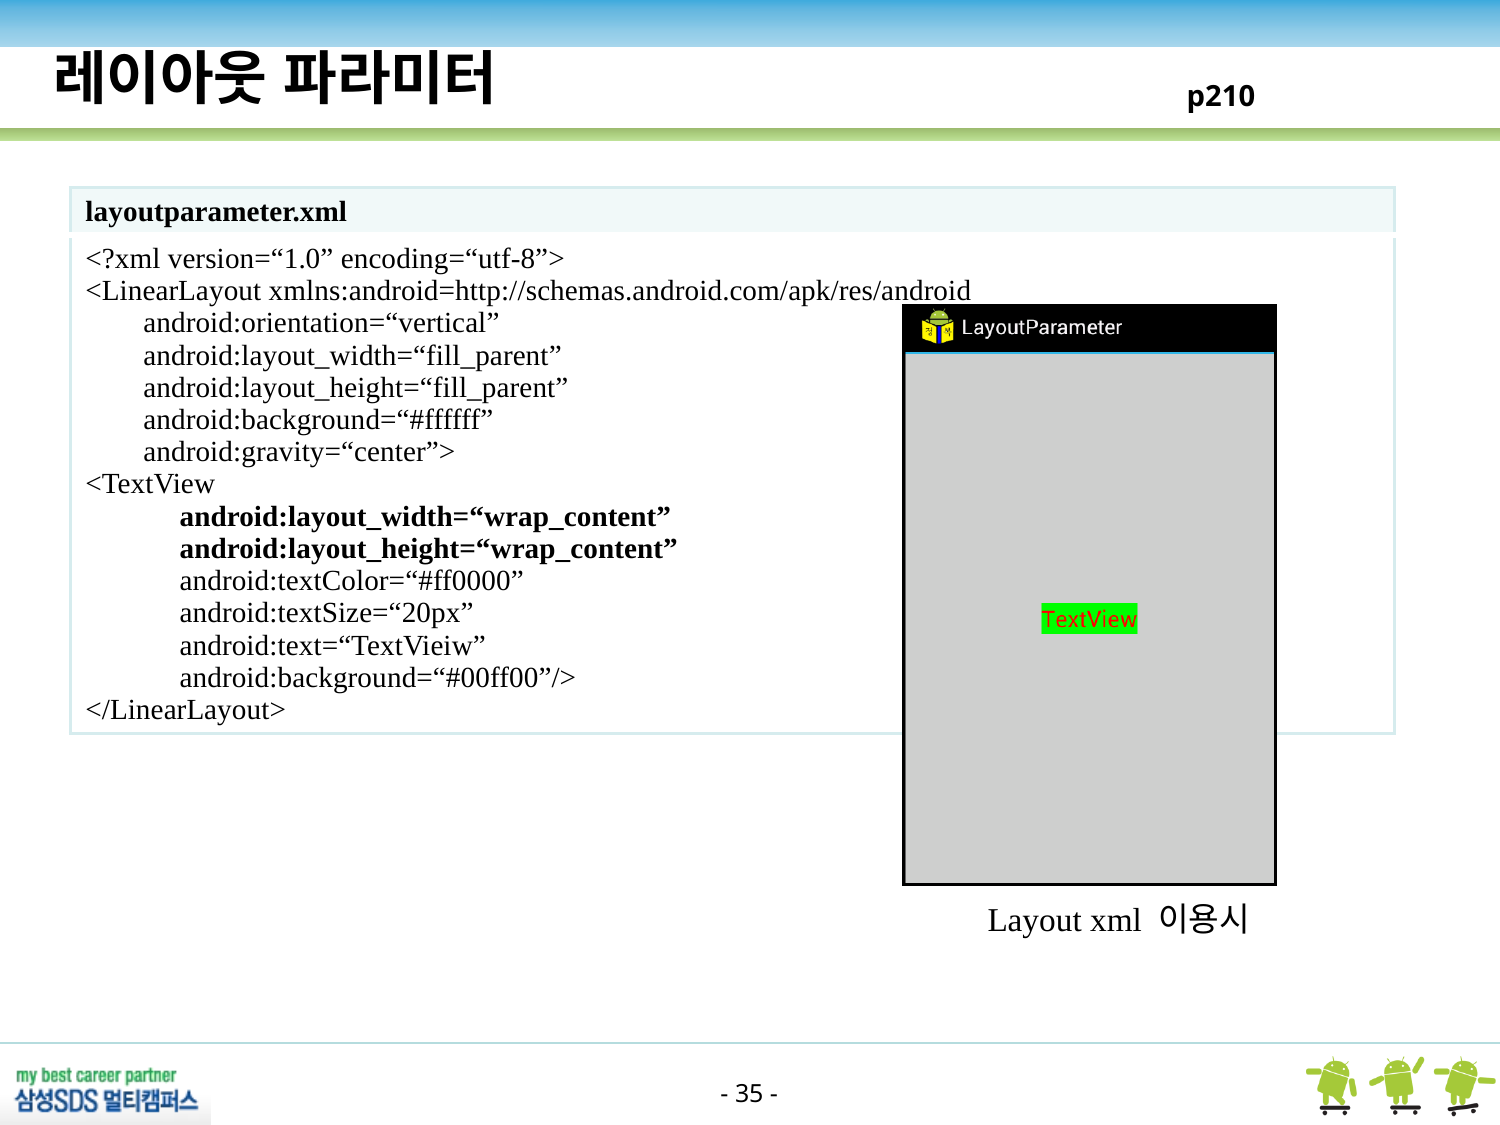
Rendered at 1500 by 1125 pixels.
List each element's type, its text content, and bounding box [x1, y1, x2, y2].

text_box Layout xml 이용시 [972, 890, 1325, 946]
text_box 레이아웃 파라미터 [53, 42, 971, 111]
picture [1300, 1048, 1500, 1125]
table_cell <?xml version=“1.0” encoding=“utf-8”> <LinearLayout xmlns:android=http://schemas.android.com/apk/res/android android:orientation=“vertical” android:layout_width=“fill_parent” android:layout_height=“fill_parent” android:background=“#ffffff” android:gravity=“center”> <TextView android:layout_width=“wrap_content” android:layout_height=“wrap_content” android:textColor=“#ff0000” android:textSize=“20px” android:text=“TextVieiw” android:background=“#00ff00”/> </LinearLayout> [72, 238, 1393, 732]
picture [902, 304, 1277, 887]
text_box p210 [1171, 70, 1500, 120]
picture [0, 1060, 211, 1125]
table_header layoutparameter.xml [72, 189, 1393, 232]
slide_number - 35 - [574, 1070, 925, 1125]
picture [0, 0, 1500, 47]
